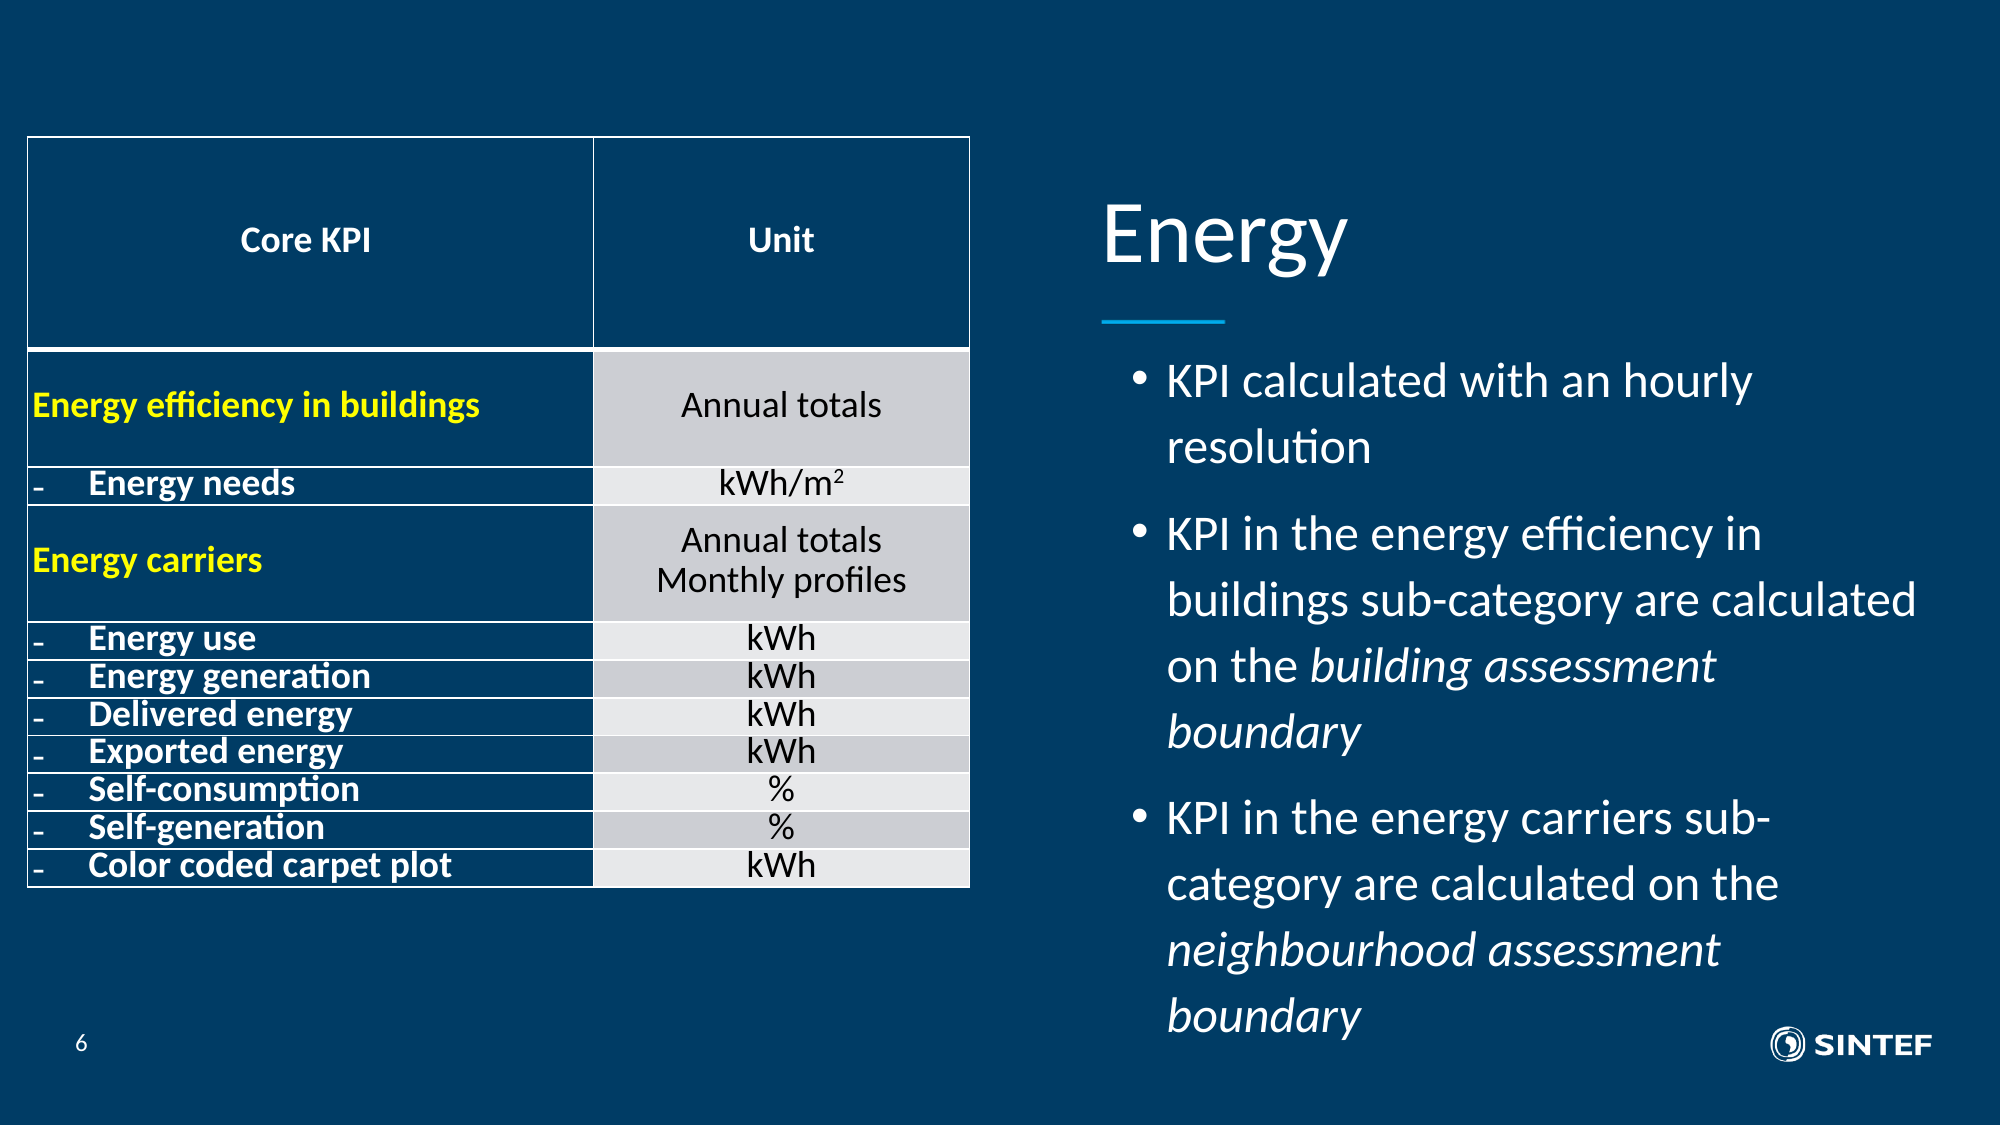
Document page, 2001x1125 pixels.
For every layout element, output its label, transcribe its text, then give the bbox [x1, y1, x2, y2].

list KPI calculated with an hourly resolution KPI in the energy efficiency in buildings sub-category are calculated on the building assessment boundary KPI in the energy carriers sub-category are calculated on the neighbourhood assessment boundary [1101, 341, 1920, 1004]
picture [0, 0, 1001, 1125]
picture [1770, 1026, 1932, 1062]
title Energy [1101, 192, 1920, 327]
